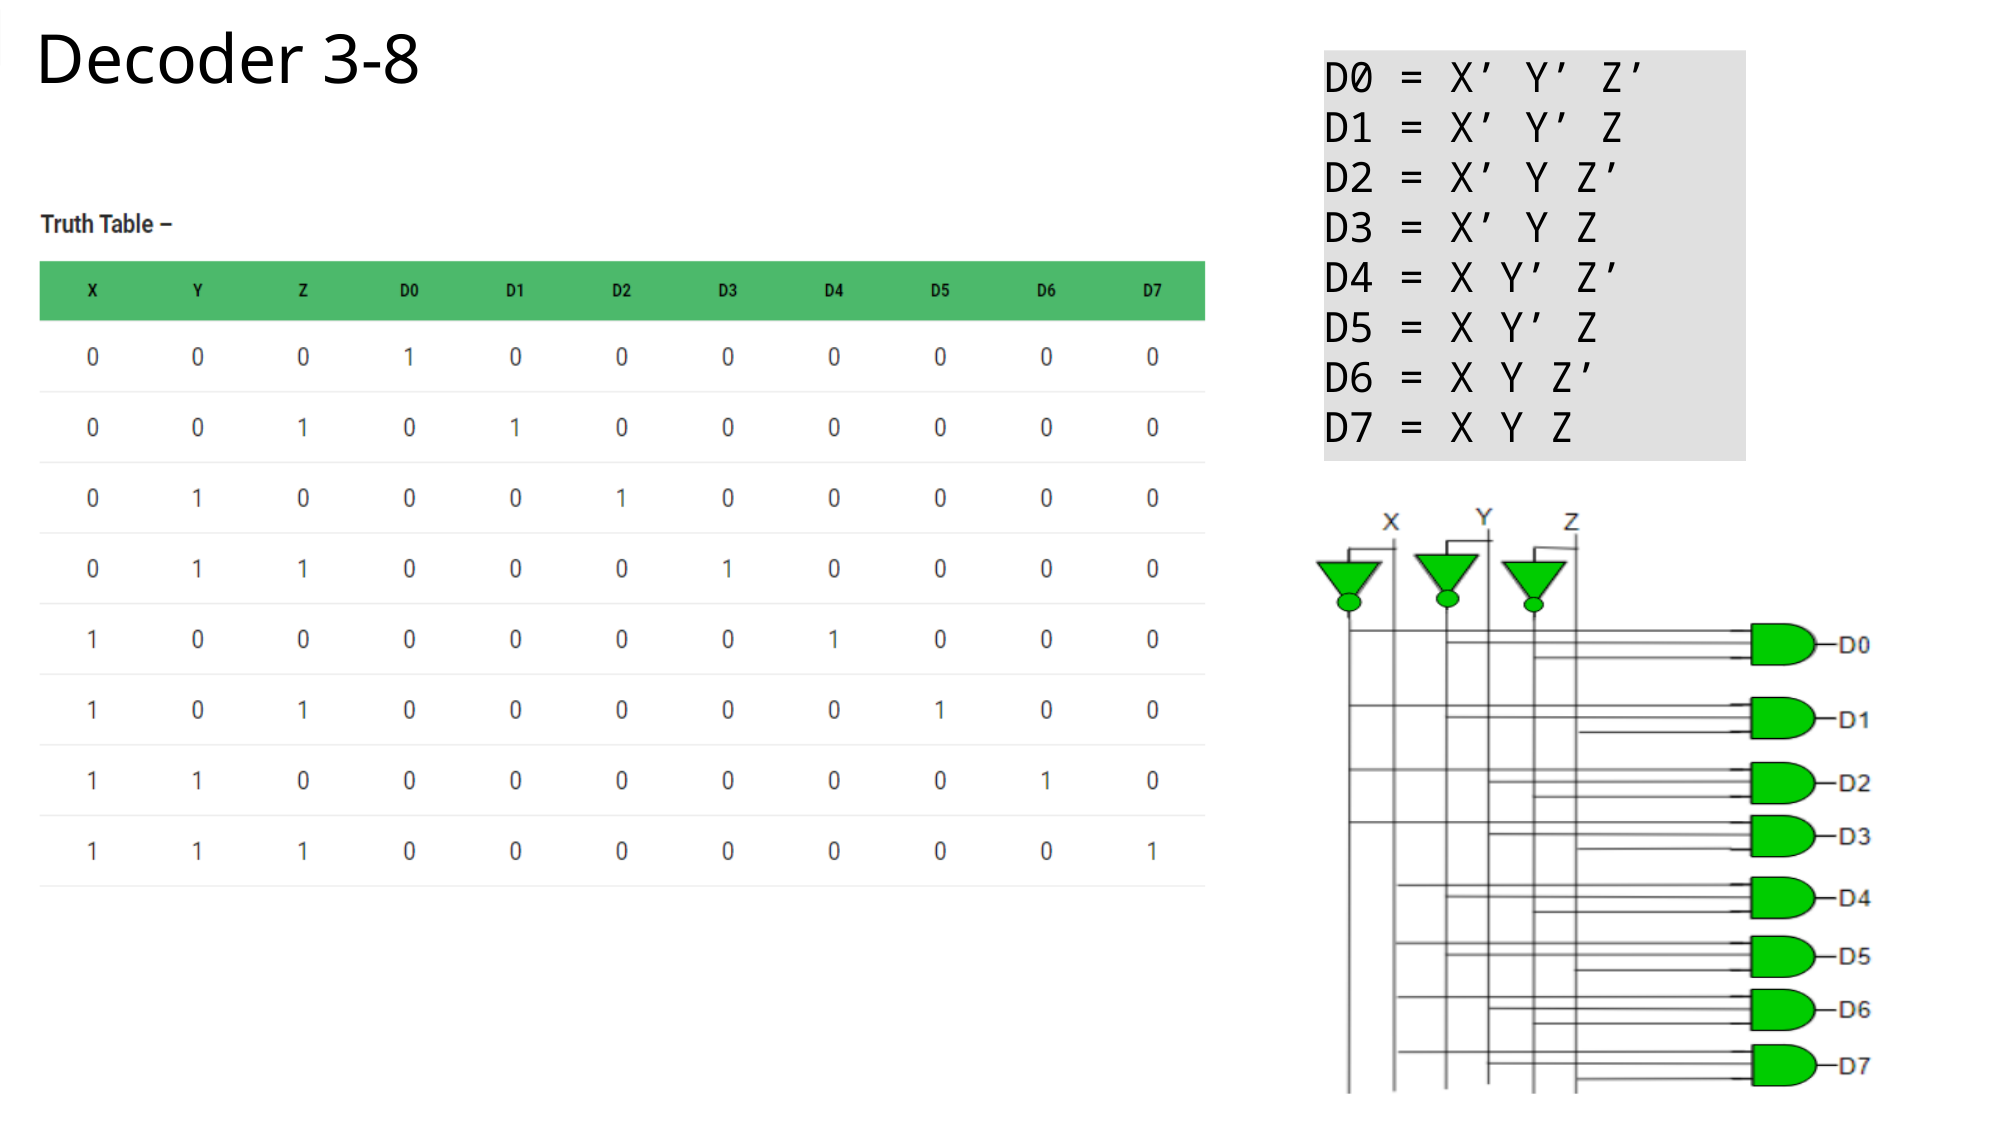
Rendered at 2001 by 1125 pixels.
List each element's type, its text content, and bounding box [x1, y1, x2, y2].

text_box D0 = X’ Y’ Z’ D1 = X’ Y’ Z D2 = X’ Y Z’ D3 = X’ Y Z D4 = X Y’ Z’ D5 = X Y’ Z D6 = X Y Z’ D7 = X Y Z [1324, 50, 1746, 461]
title Decoder 3-8 [20, 17, 1746, 107]
picture [1308, 498, 1893, 1095]
picture [31, 202, 1209, 894]
